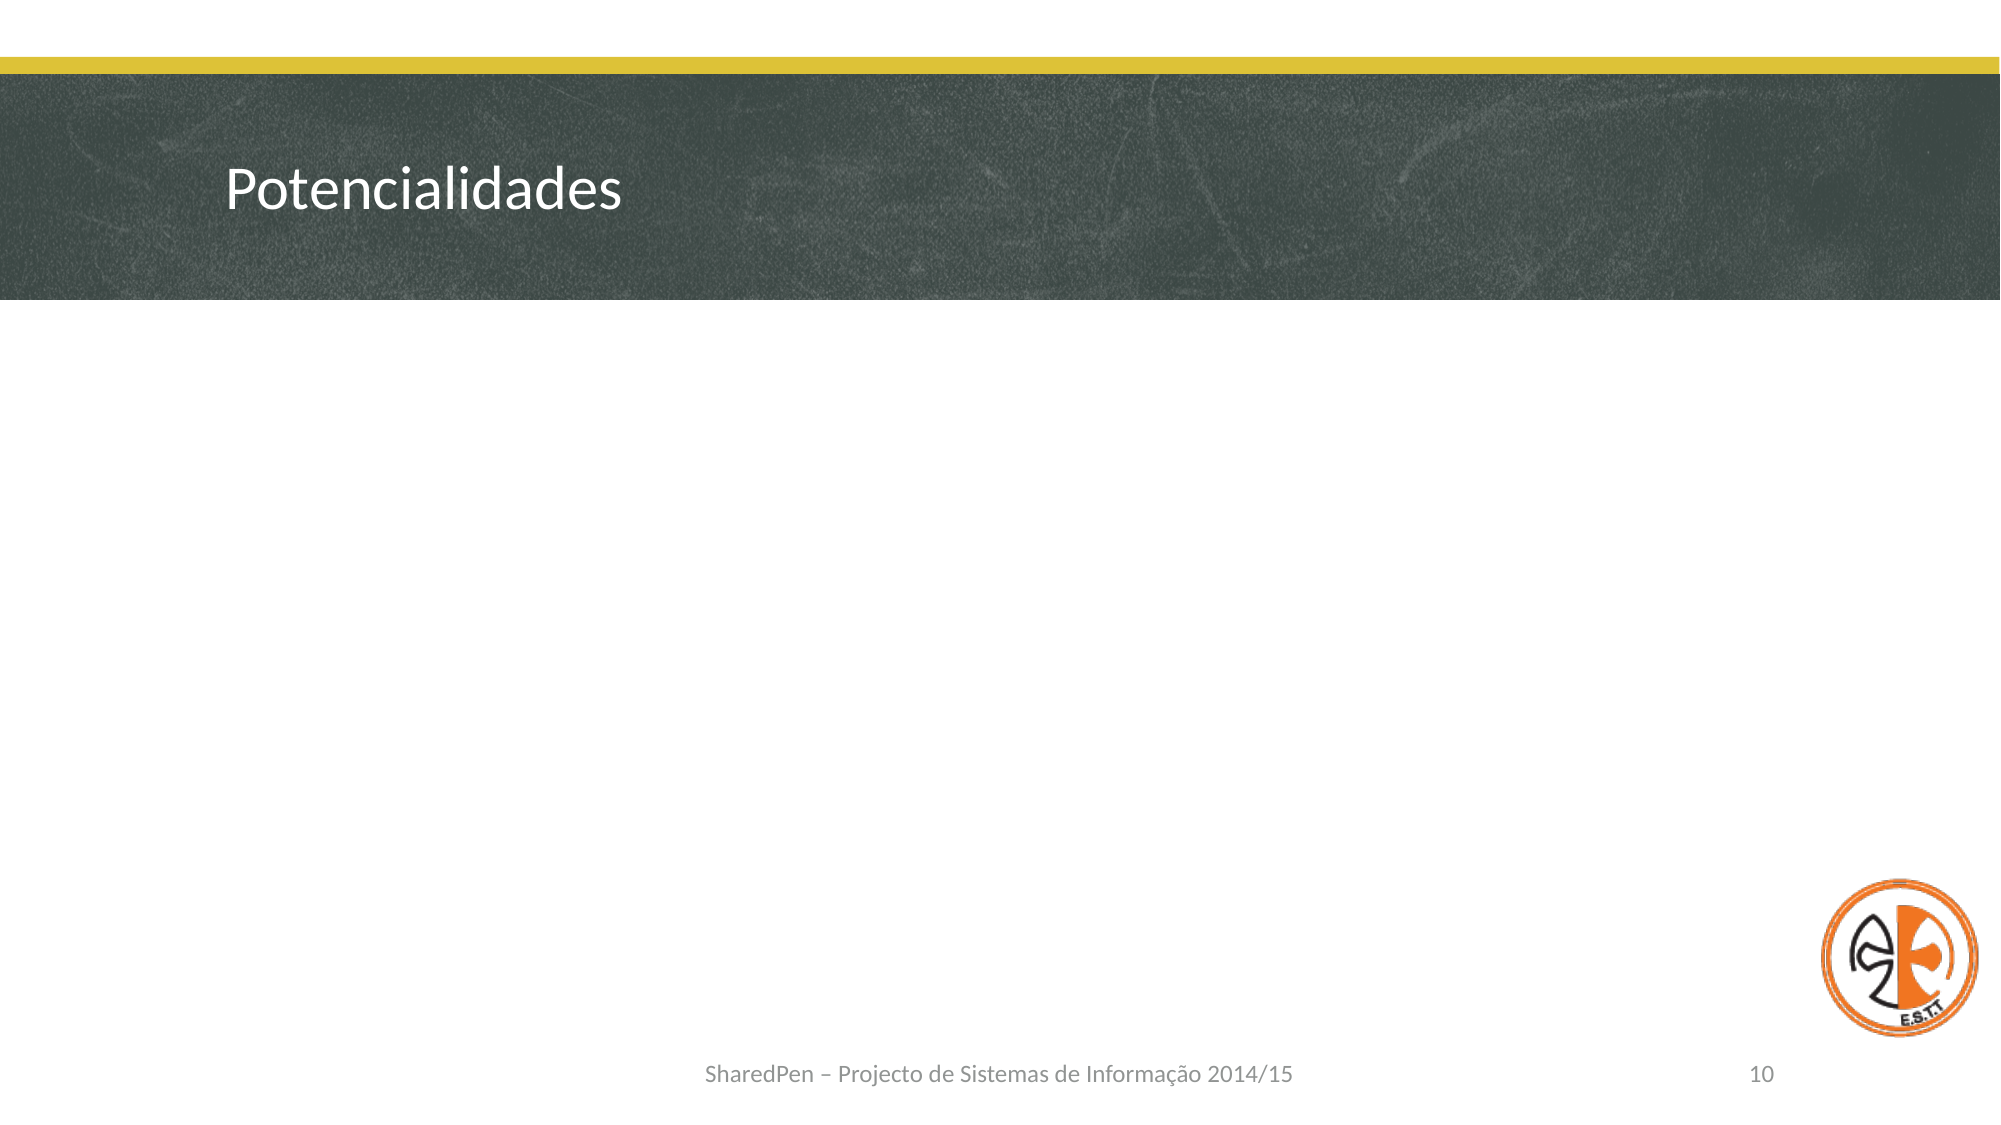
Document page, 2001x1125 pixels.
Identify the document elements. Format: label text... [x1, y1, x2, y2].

title Potencialidades [210, 76, 1790, 300]
picture [0, 74, 2000, 300]
footer SharedPen – Projecto de Sistemas de Informação 2014/15 [533, 1042, 1466, 1103]
slide_number 10 [1466, 1042, 1790, 1103]
picture [1800, 876, 2000, 1043]
